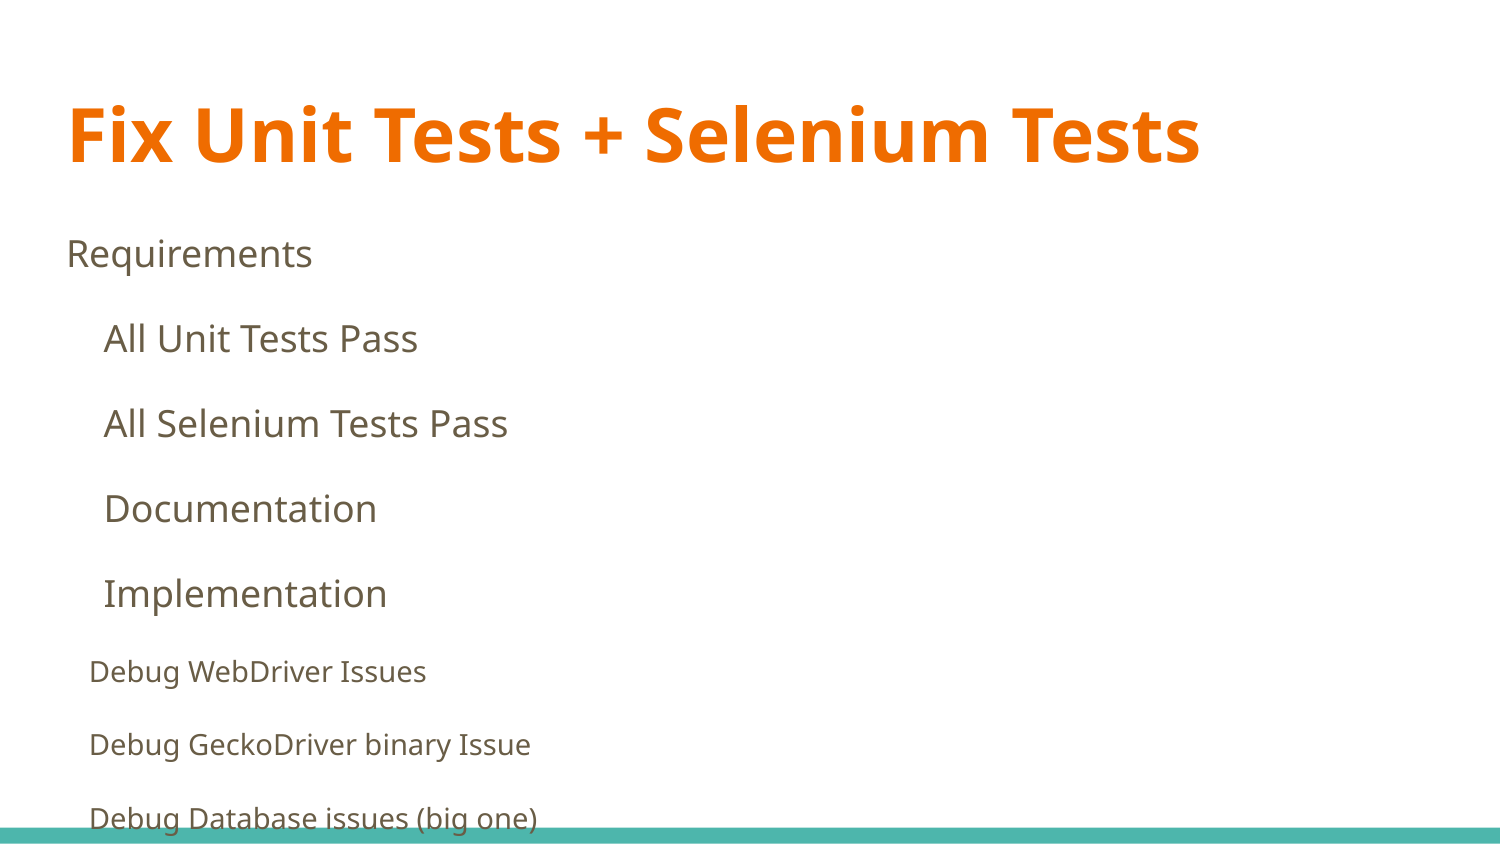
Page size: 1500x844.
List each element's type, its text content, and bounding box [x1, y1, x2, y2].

title Fix Unit Tests + Selenium Tests [51, 72, 1449, 189]
list Requirements All Unit Tests Pass All Selenium Tests Pass Documentation Implementation Debug WebDriver Issues Debug GeckoDriver binary Issue Debug Database issues (big one) Fix broken tests one by one Delete tests that tested non-existing code Documentation [51, 207, 1449, 750]
